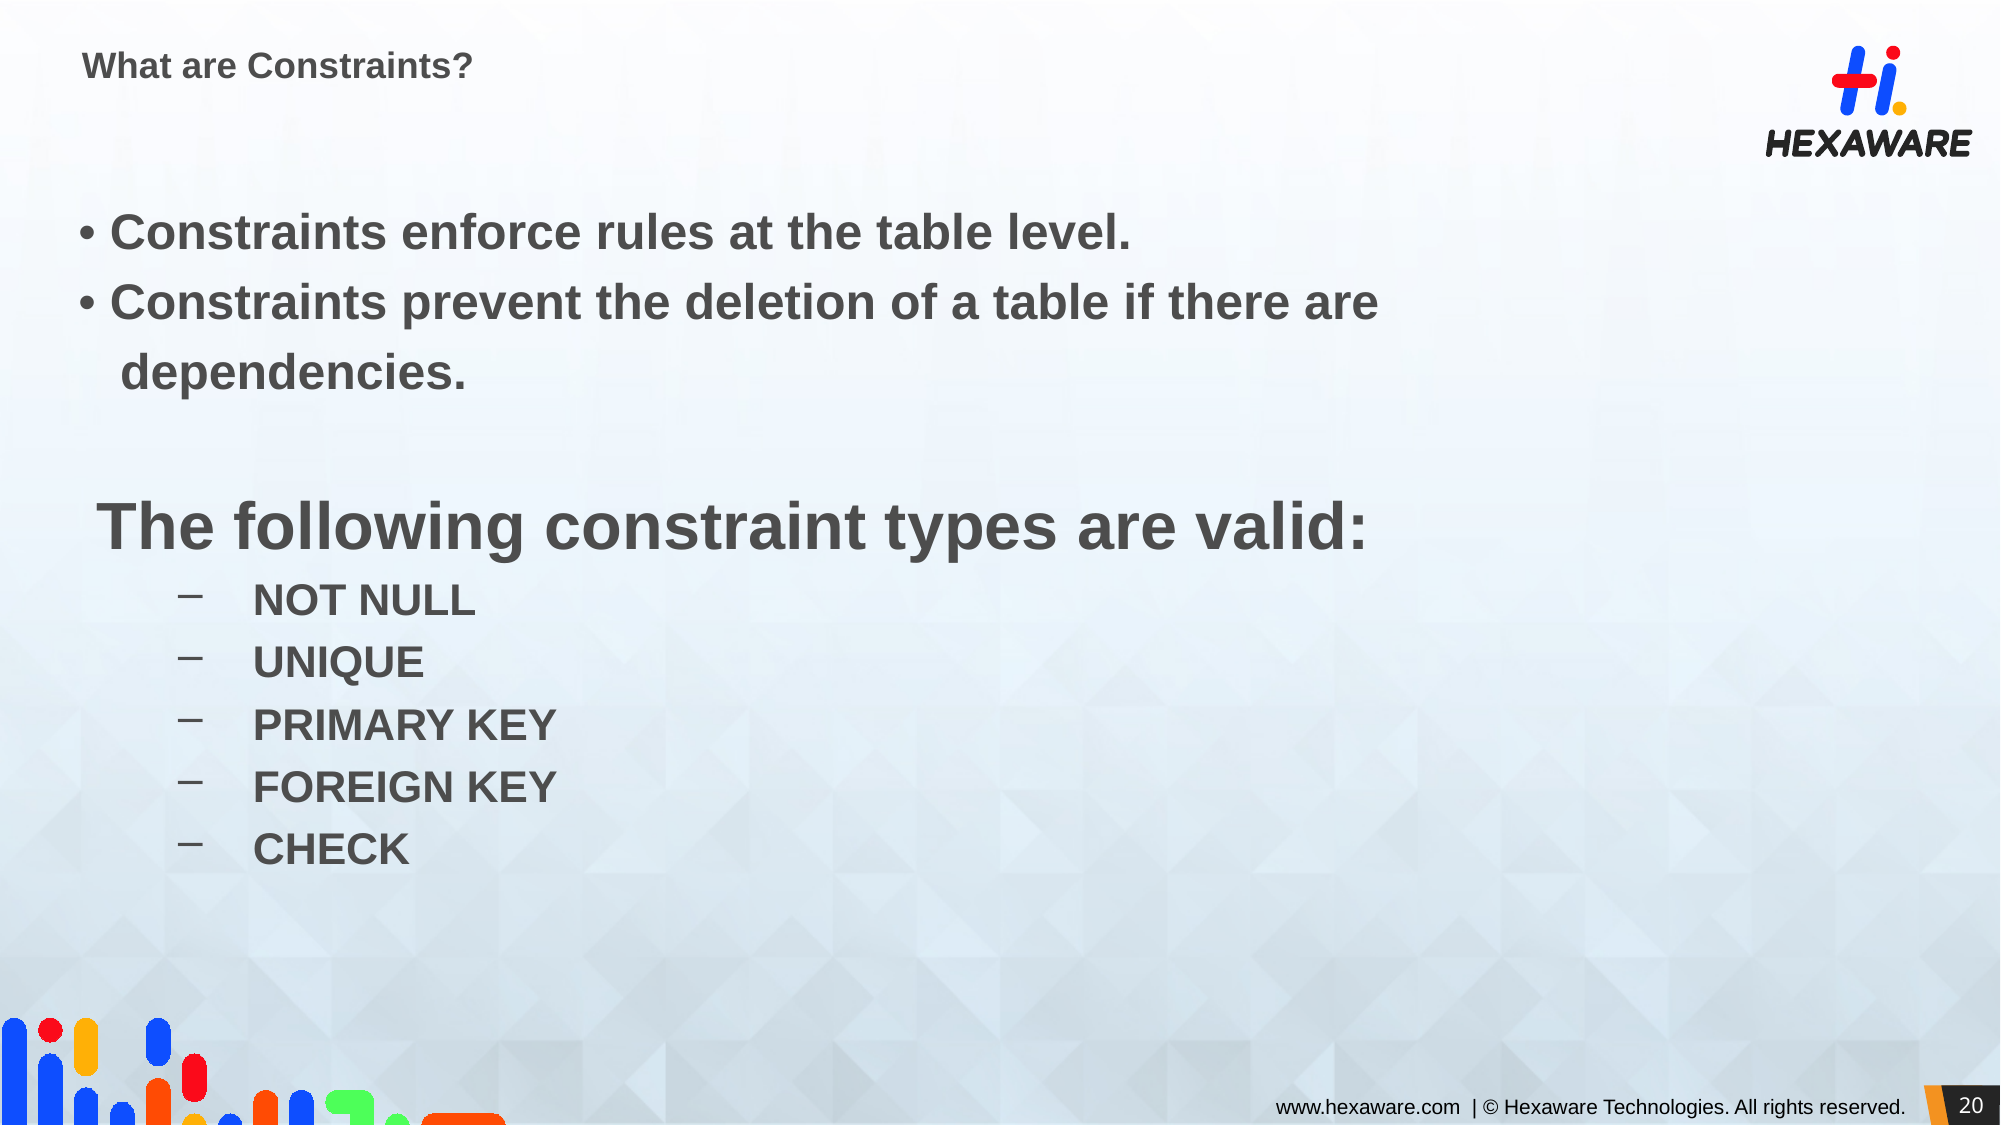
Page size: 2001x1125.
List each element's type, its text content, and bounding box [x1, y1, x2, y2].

picture [0, 0, 2001, 1125]
list • Constraints enforce rules at the table level. • Constraints prevent the deletion of a table if there are dependencies. The following constraint types are valid: NOT NULL UNIQUE PRIMARY KEY FOREIGN KEY CHECK [67, 193, 1933, 998]
title What are Constraints? [70, 35, 1521, 136]
